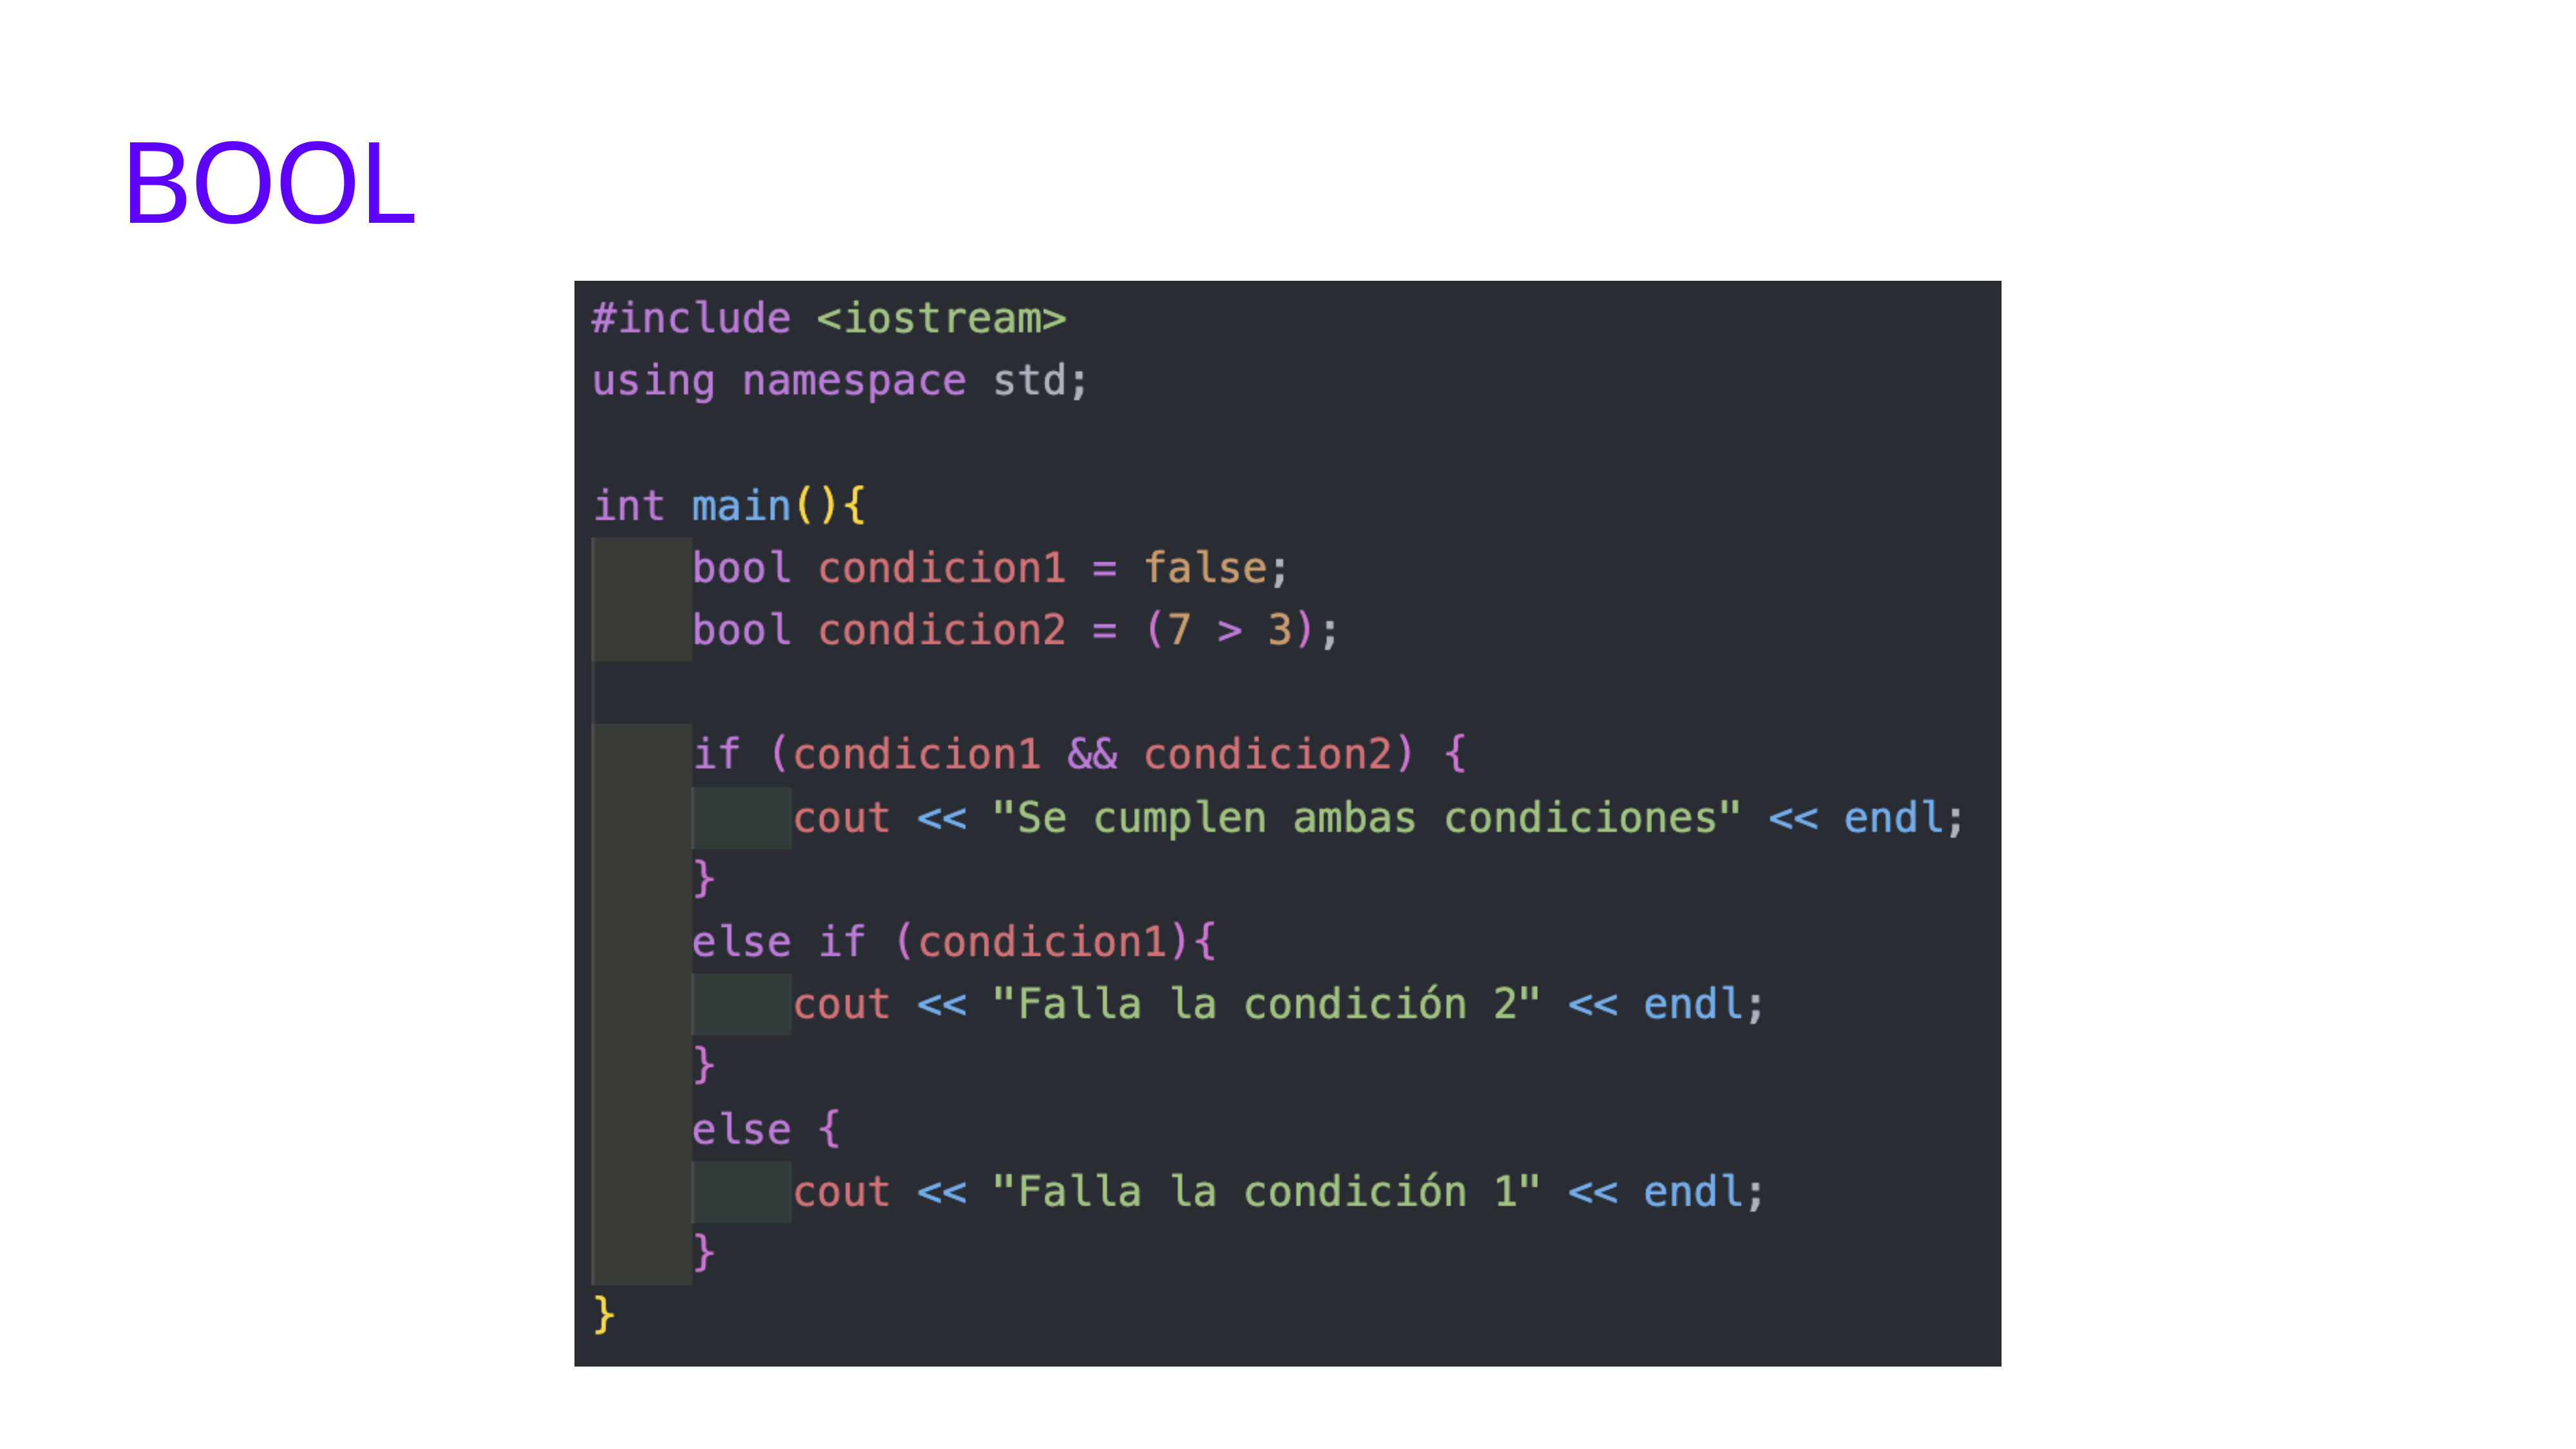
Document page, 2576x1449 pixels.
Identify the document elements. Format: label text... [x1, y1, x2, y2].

text_box BOOL [0, 86, 1557, 251]
picture [574, 281, 2002, 1367]
